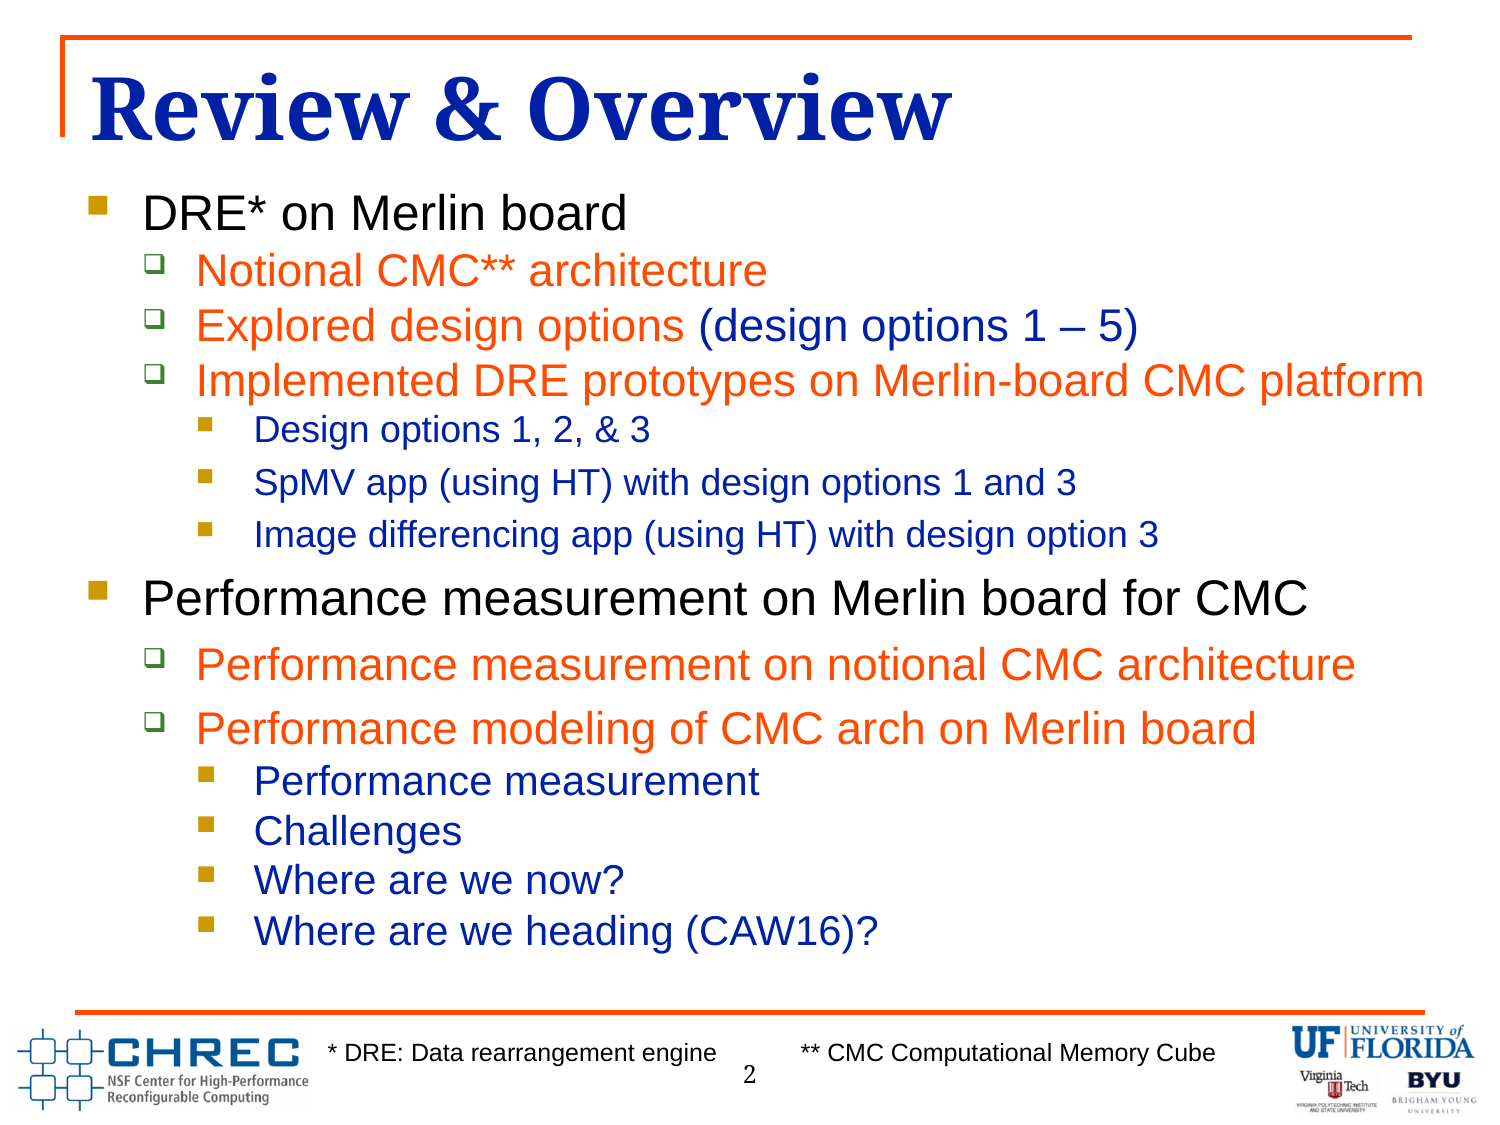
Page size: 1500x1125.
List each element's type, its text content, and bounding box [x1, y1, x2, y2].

title Review & Overview [74, 45, 1426, 172]
picture [1287, 1021, 1485, 1117]
picture [12, 1026, 313, 1112]
list DRE* on Merlin board Notional CMC** architecture Explored design options (design options 1 – 5) Implemented DRE prototypes on Merlin-board CMC platform Design options 1, 2, & 3 SpMV app (using HT) with design options 1 and 3 Image differencing app (using HT) with design option 3 Performance measurement on Merlin board for CMC Performance measurement on notional CMC architecture Performance modeling of CMC arch on Merlin board Performance measurement Challenges Where are we now? Where are we heading (CAW16)? [70, 172, 1465, 979]
slide_number 2 [599, 1024, 901, 1101]
text_box * DRE: Data rearrangement engine ** CMC Computational Memory Cube [312, 1029, 762, 1100]
